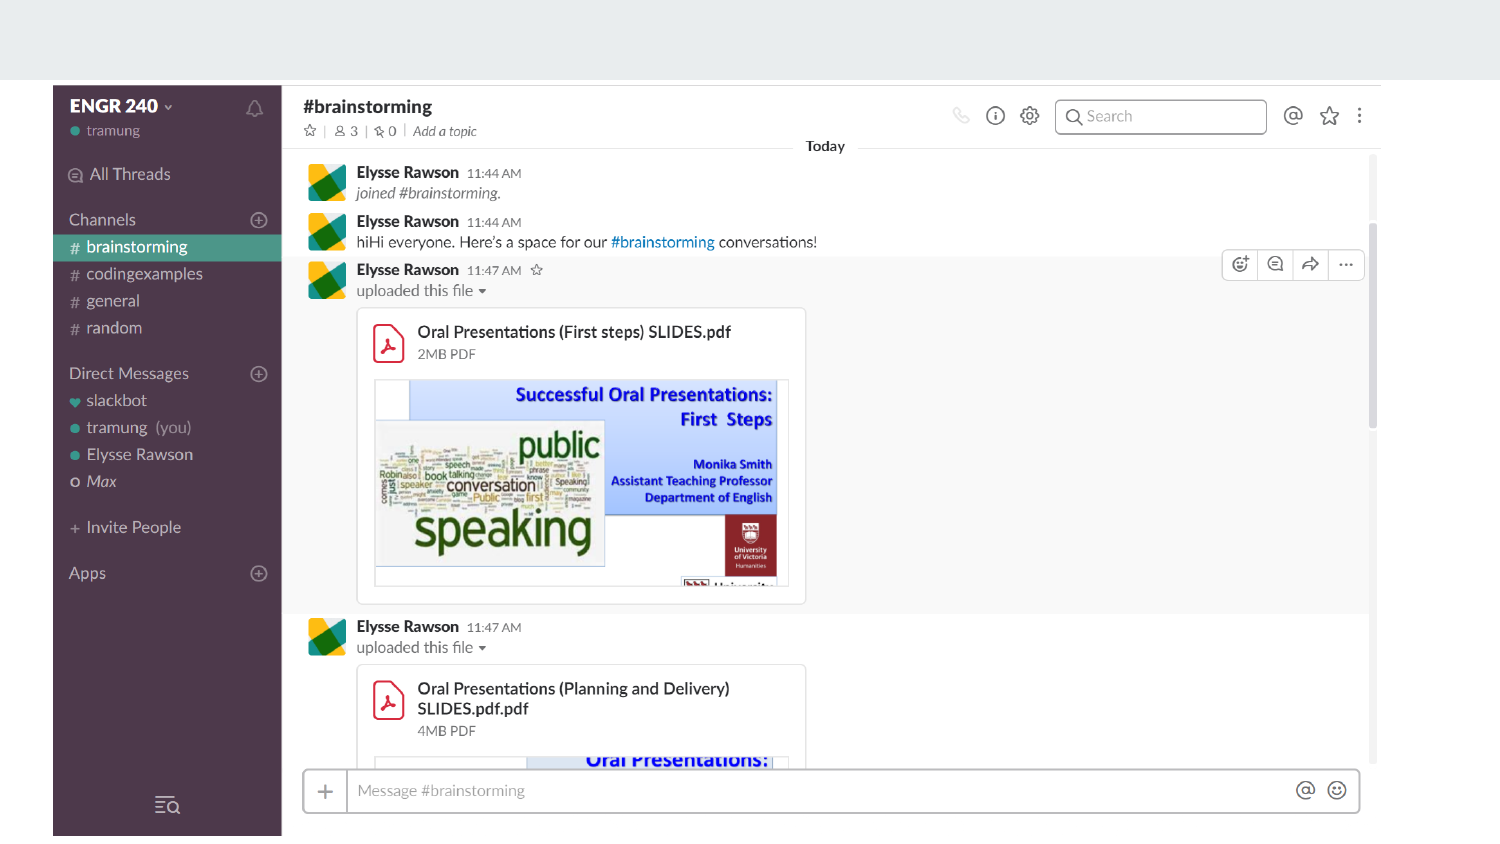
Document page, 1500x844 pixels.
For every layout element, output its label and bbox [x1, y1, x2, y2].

picture [52, 85, 1382, 836]
